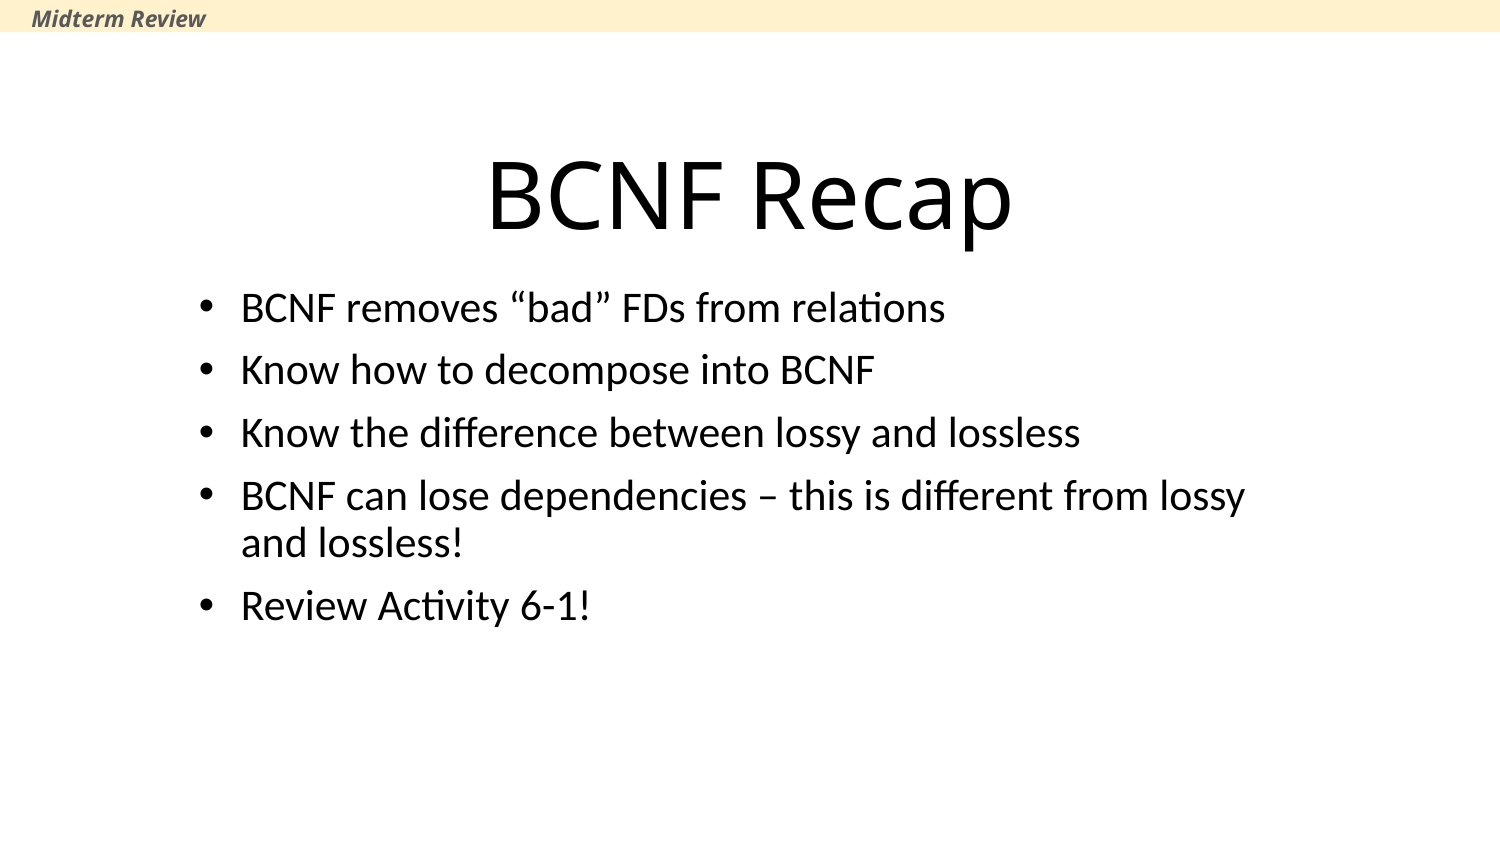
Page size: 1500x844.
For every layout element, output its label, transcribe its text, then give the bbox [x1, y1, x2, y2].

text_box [0, 0, 1500, 41]
subtitle BCNF removes “bad” FDs from relations Know how to decompose into BCNF Know the difference between lossy and lossless BCNF can lose dependencies – this is different from lossy and lossless! Review Activity 6-1! [187, 278, 1313, 745]
title BCNF Recap [187, 138, 1313, 256]
